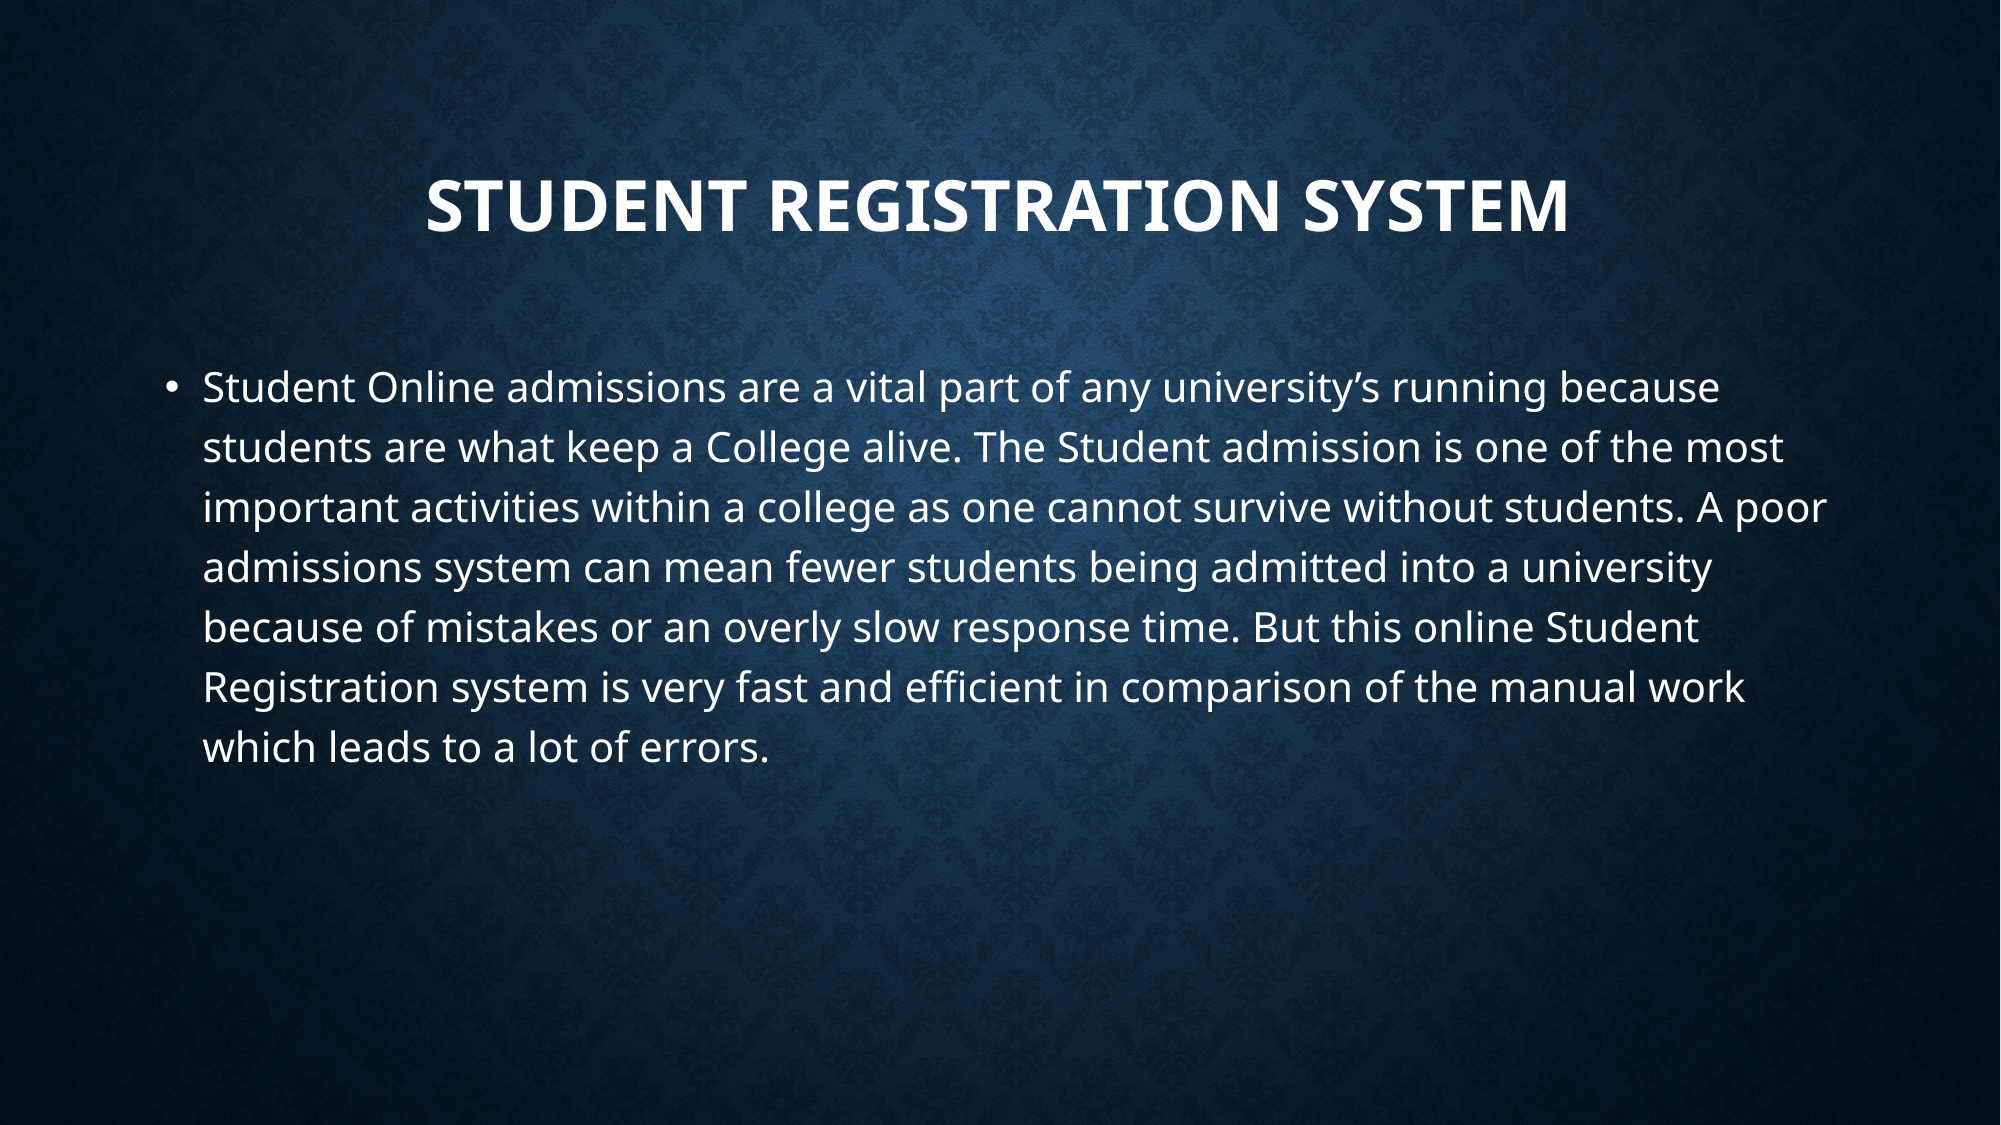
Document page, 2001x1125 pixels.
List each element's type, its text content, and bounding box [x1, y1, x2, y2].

title Student Registration System [149, 99, 1849, 318]
list Student Online admissions are a vital part of any university’s running because students are what keep a College alive. The Student admission is one of the most important activities within a college as one cannot survive without students. A poor admissions system can mean fewer students being admitted into a university because of mistakes or an overly slow response time. But this online Student Registration system is very fast and efficient in comparison of the manual work which leads to a lot of errors. [149, 343, 1849, 950]
